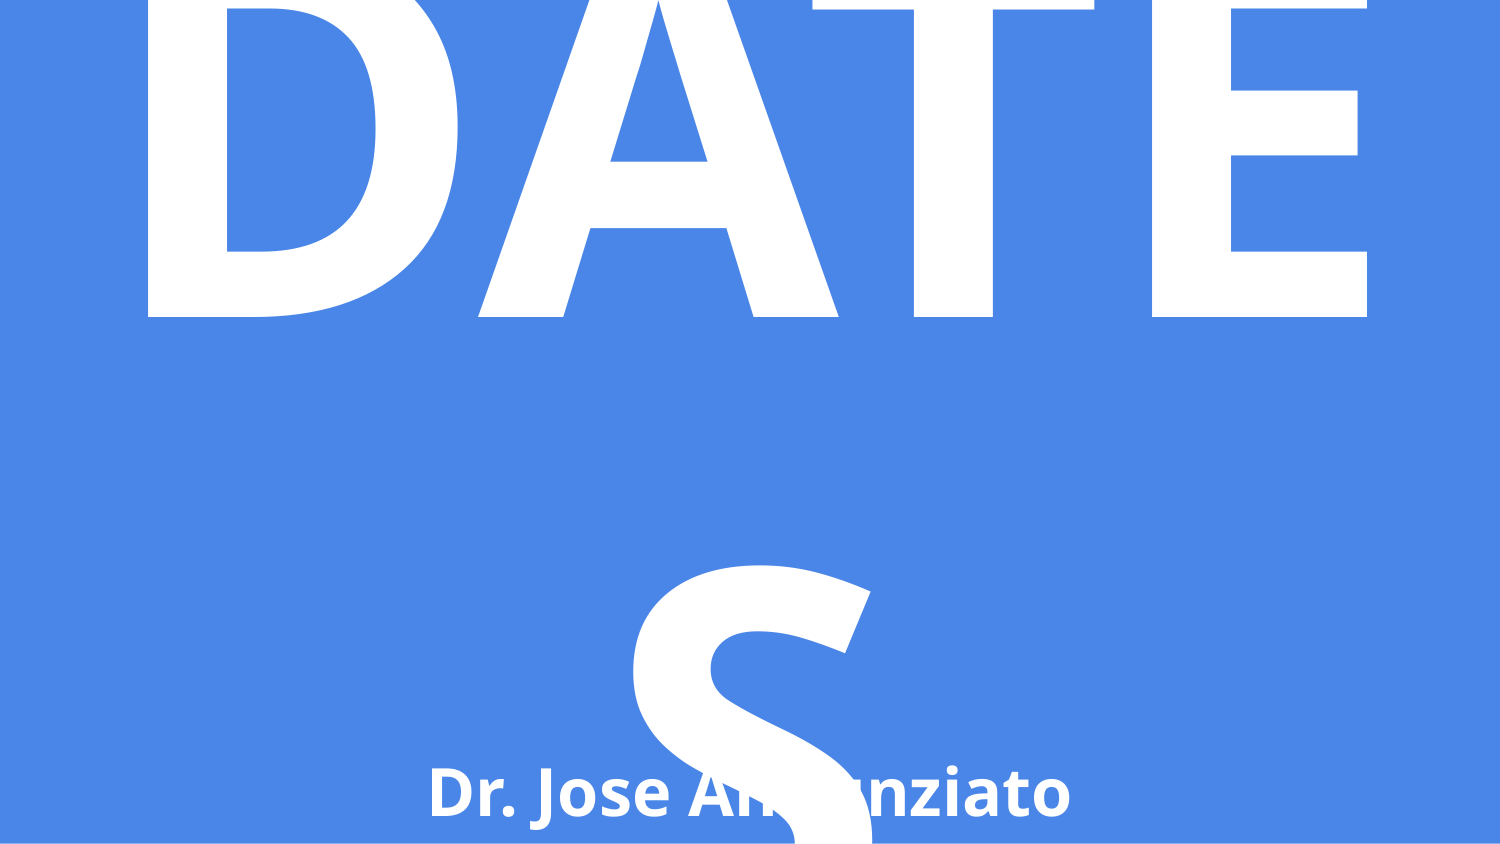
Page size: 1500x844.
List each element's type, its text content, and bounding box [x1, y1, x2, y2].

title DATES [0, 0, 1500, 844]
subtitle Dr. Jose Annunziato [225, 742, 1275, 844]
